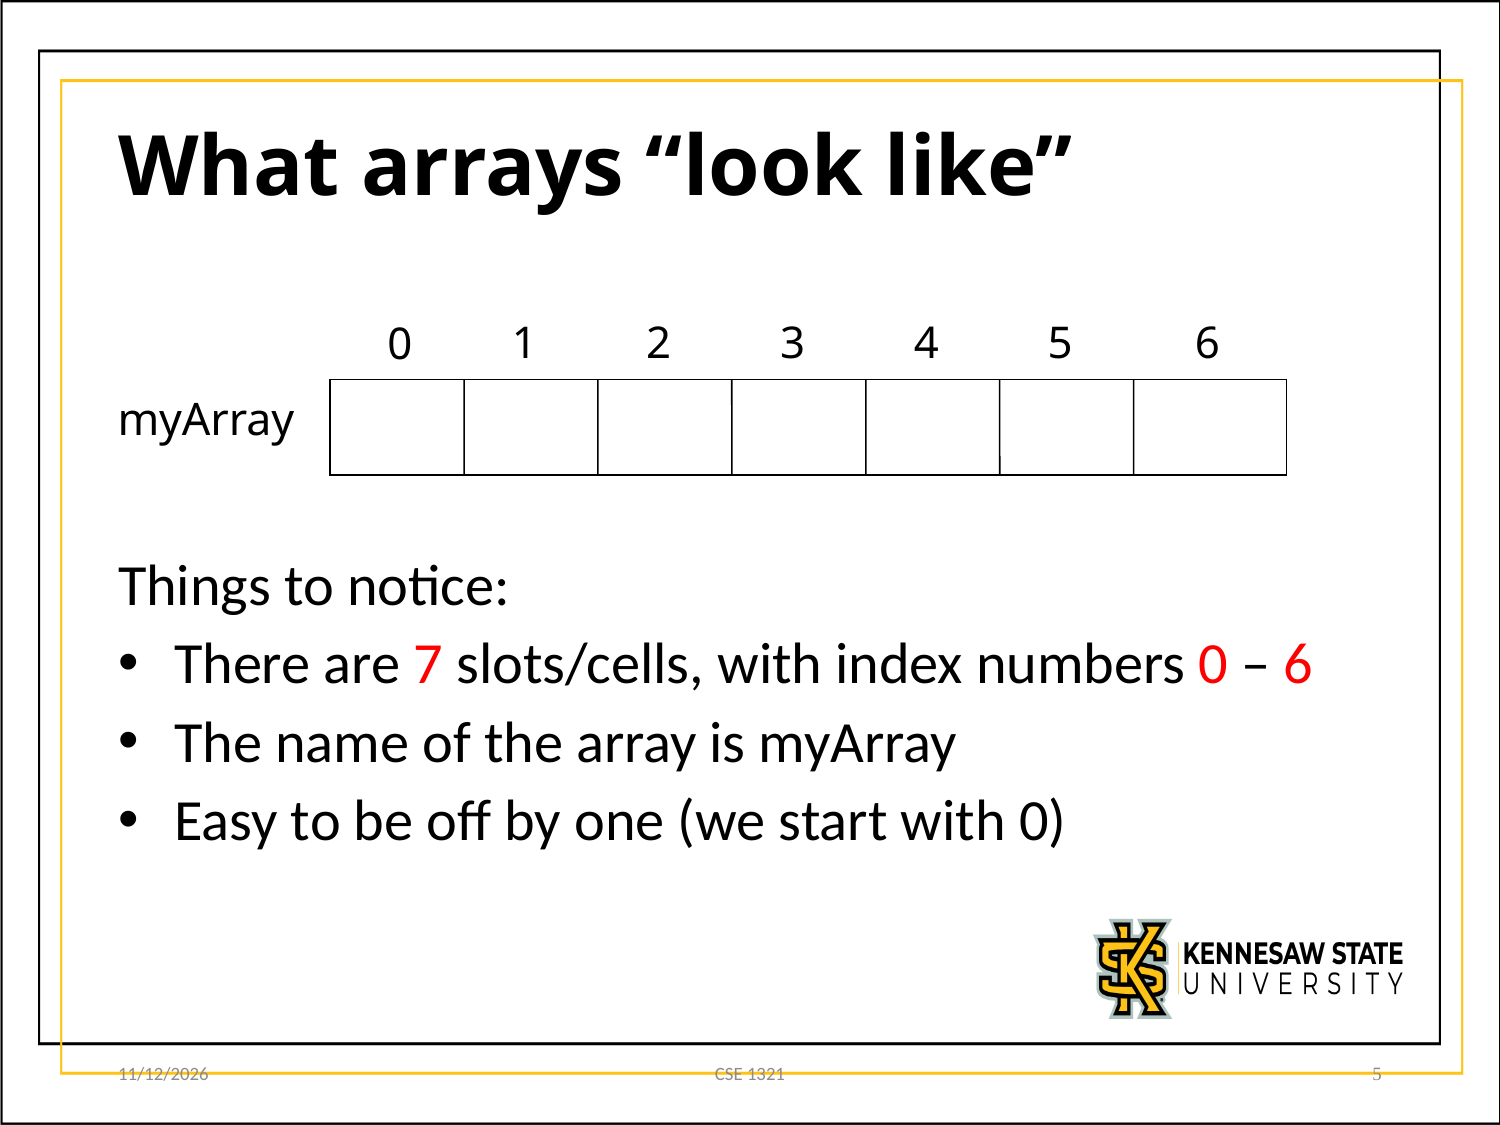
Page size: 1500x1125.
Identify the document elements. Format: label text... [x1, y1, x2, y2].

title What arrays “look like” [103, 59, 1397, 277]
picture [0, 0, 1500, 1125]
slide_number 5 [1059, 1042, 1397, 1103]
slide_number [103, 1042, 441, 1103]
footer CSE 1321 [496, 1042, 1004, 1103]
list Things to notice: There are 7 slots/cells, with index numbers 0 – 6 The name of the array is myArray Easy to be off by one (we start with 0) [103, 277, 1397, 992]
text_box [100, 302, 1287, 476]
